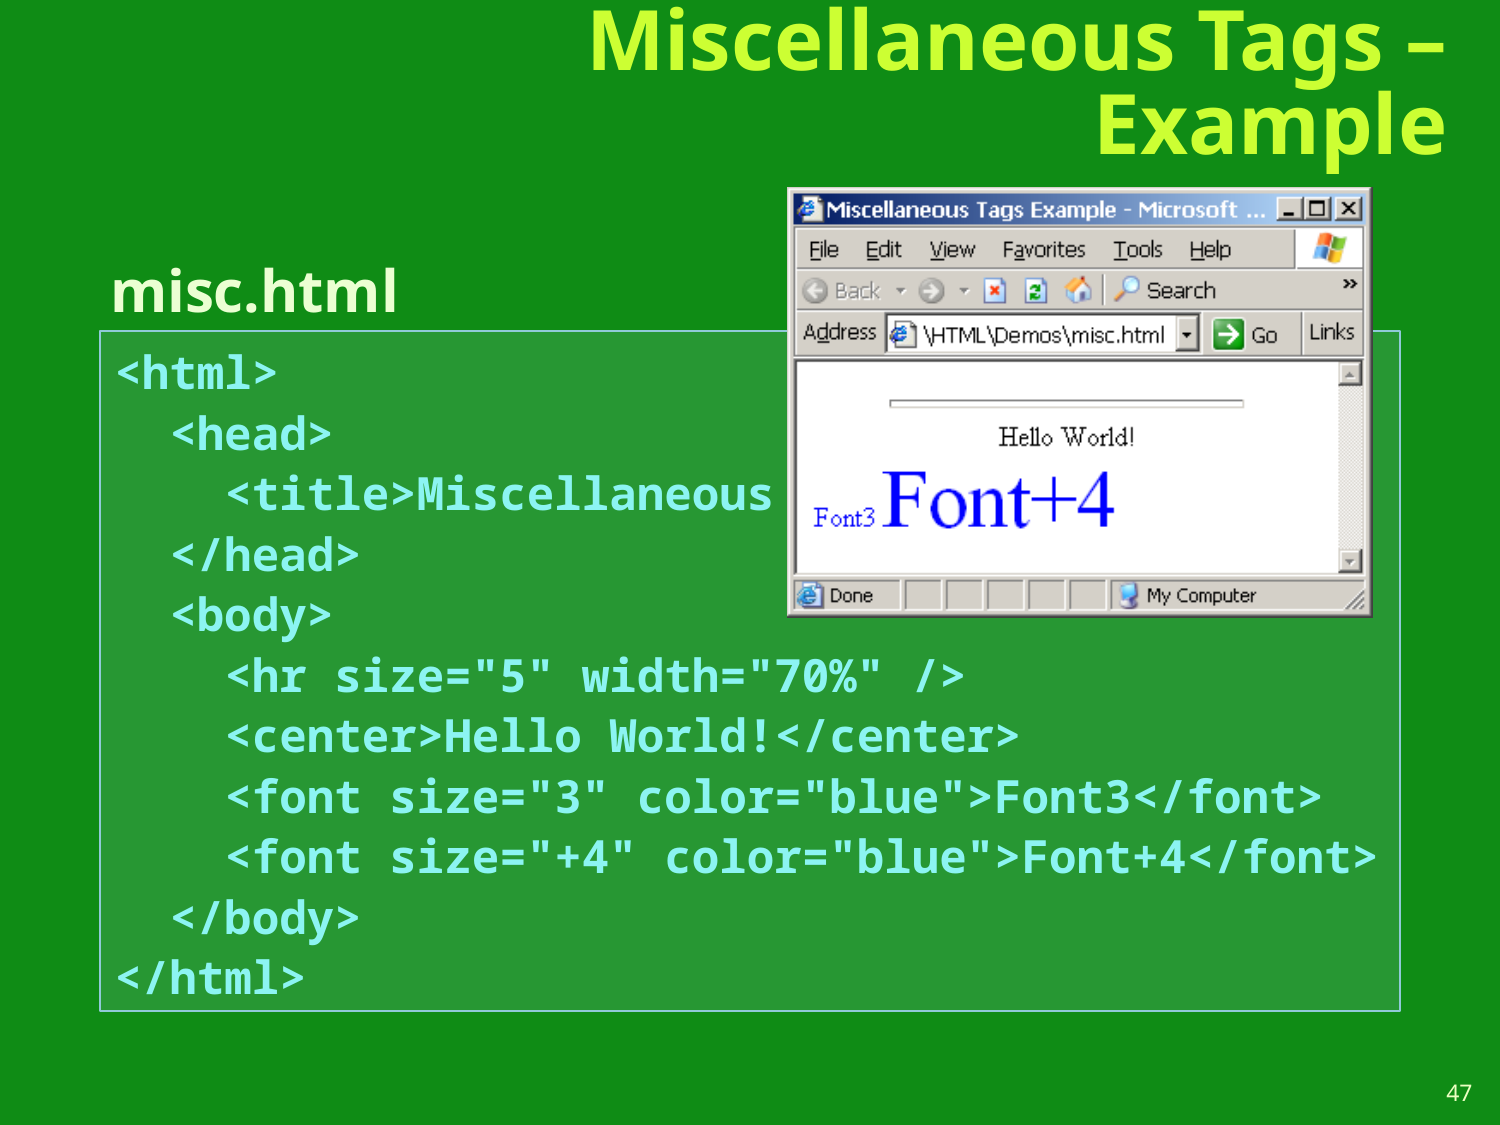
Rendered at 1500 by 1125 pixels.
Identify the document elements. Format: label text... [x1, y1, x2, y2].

slide_number 47 [1412, 1074, 1488, 1113]
picture [787, 187, 1374, 618]
text_box misc.html [95, 237, 780, 332]
title Miscellaneous Tags – Example [300, 12, 1463, 163]
text_box <html> <head> <title>Miscellaneous Tags Example</title> </head> <body> <hr size="5" width="70%" /> <center>Hello World!</center> <font size="3" color="blue">Font3</font> <font size="+4" color="blue">Font+4</font> </body> </html> [99, 331, 1400, 1012]
